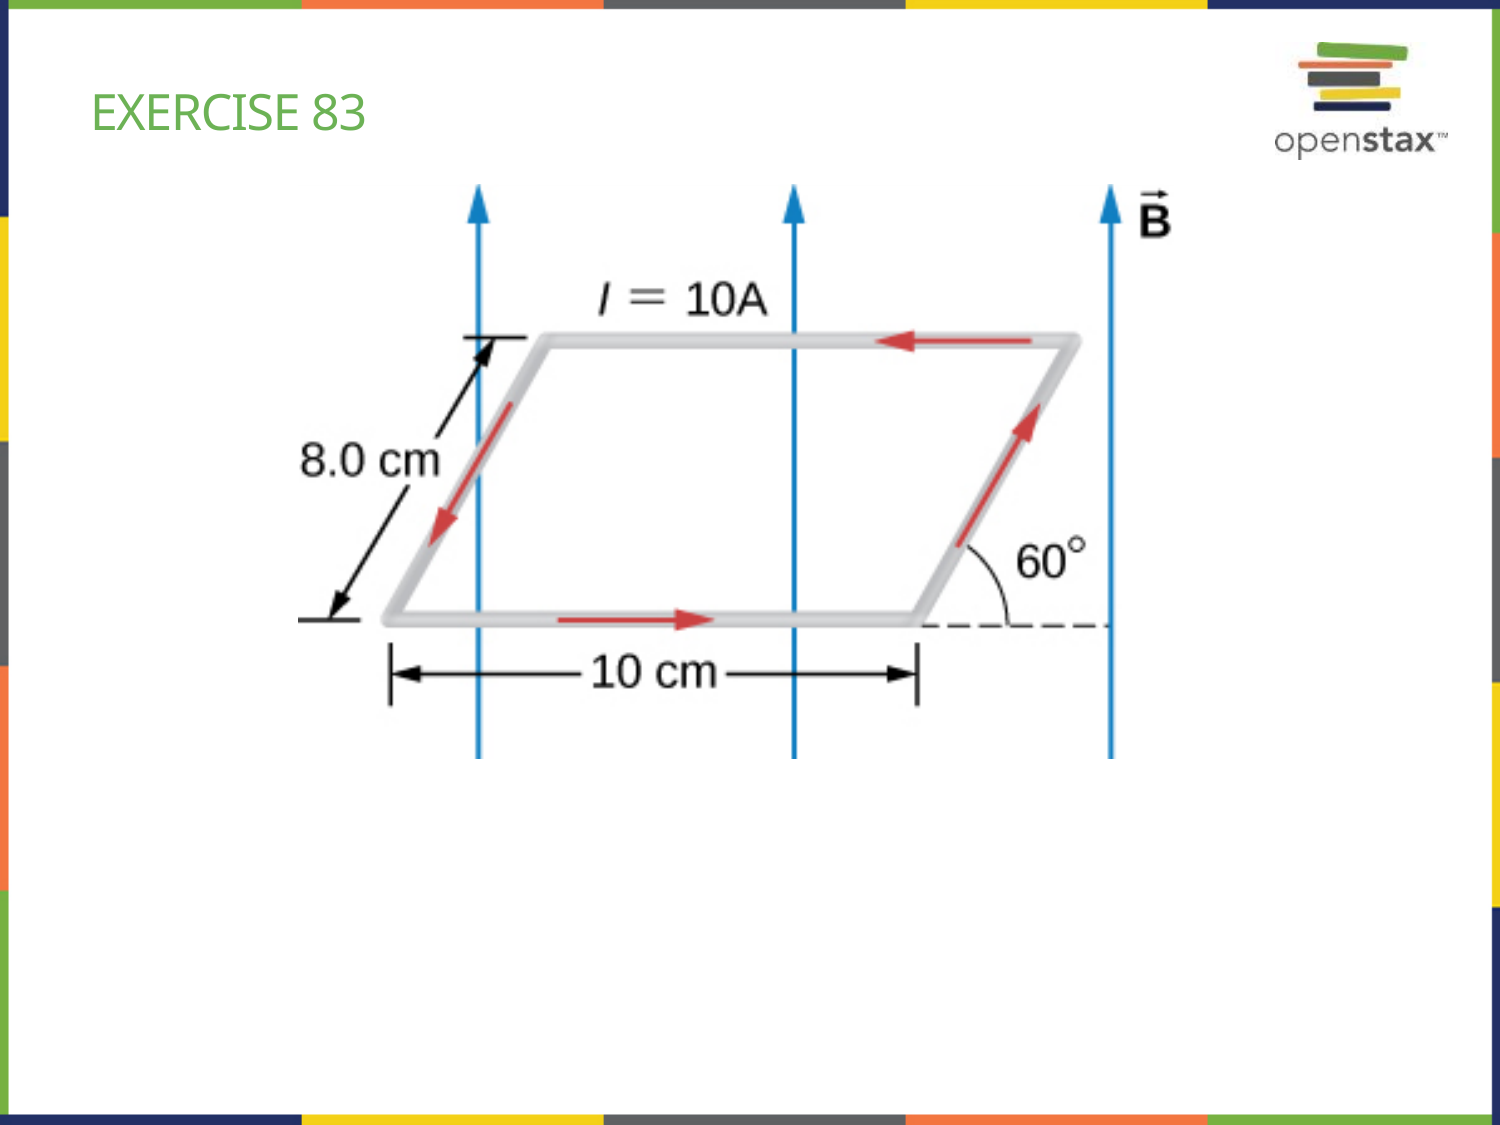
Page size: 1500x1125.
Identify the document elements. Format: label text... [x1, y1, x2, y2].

title EXERCISE 83 [75, 39, 1275, 148]
picture [0, 0, 1500, 1125]
